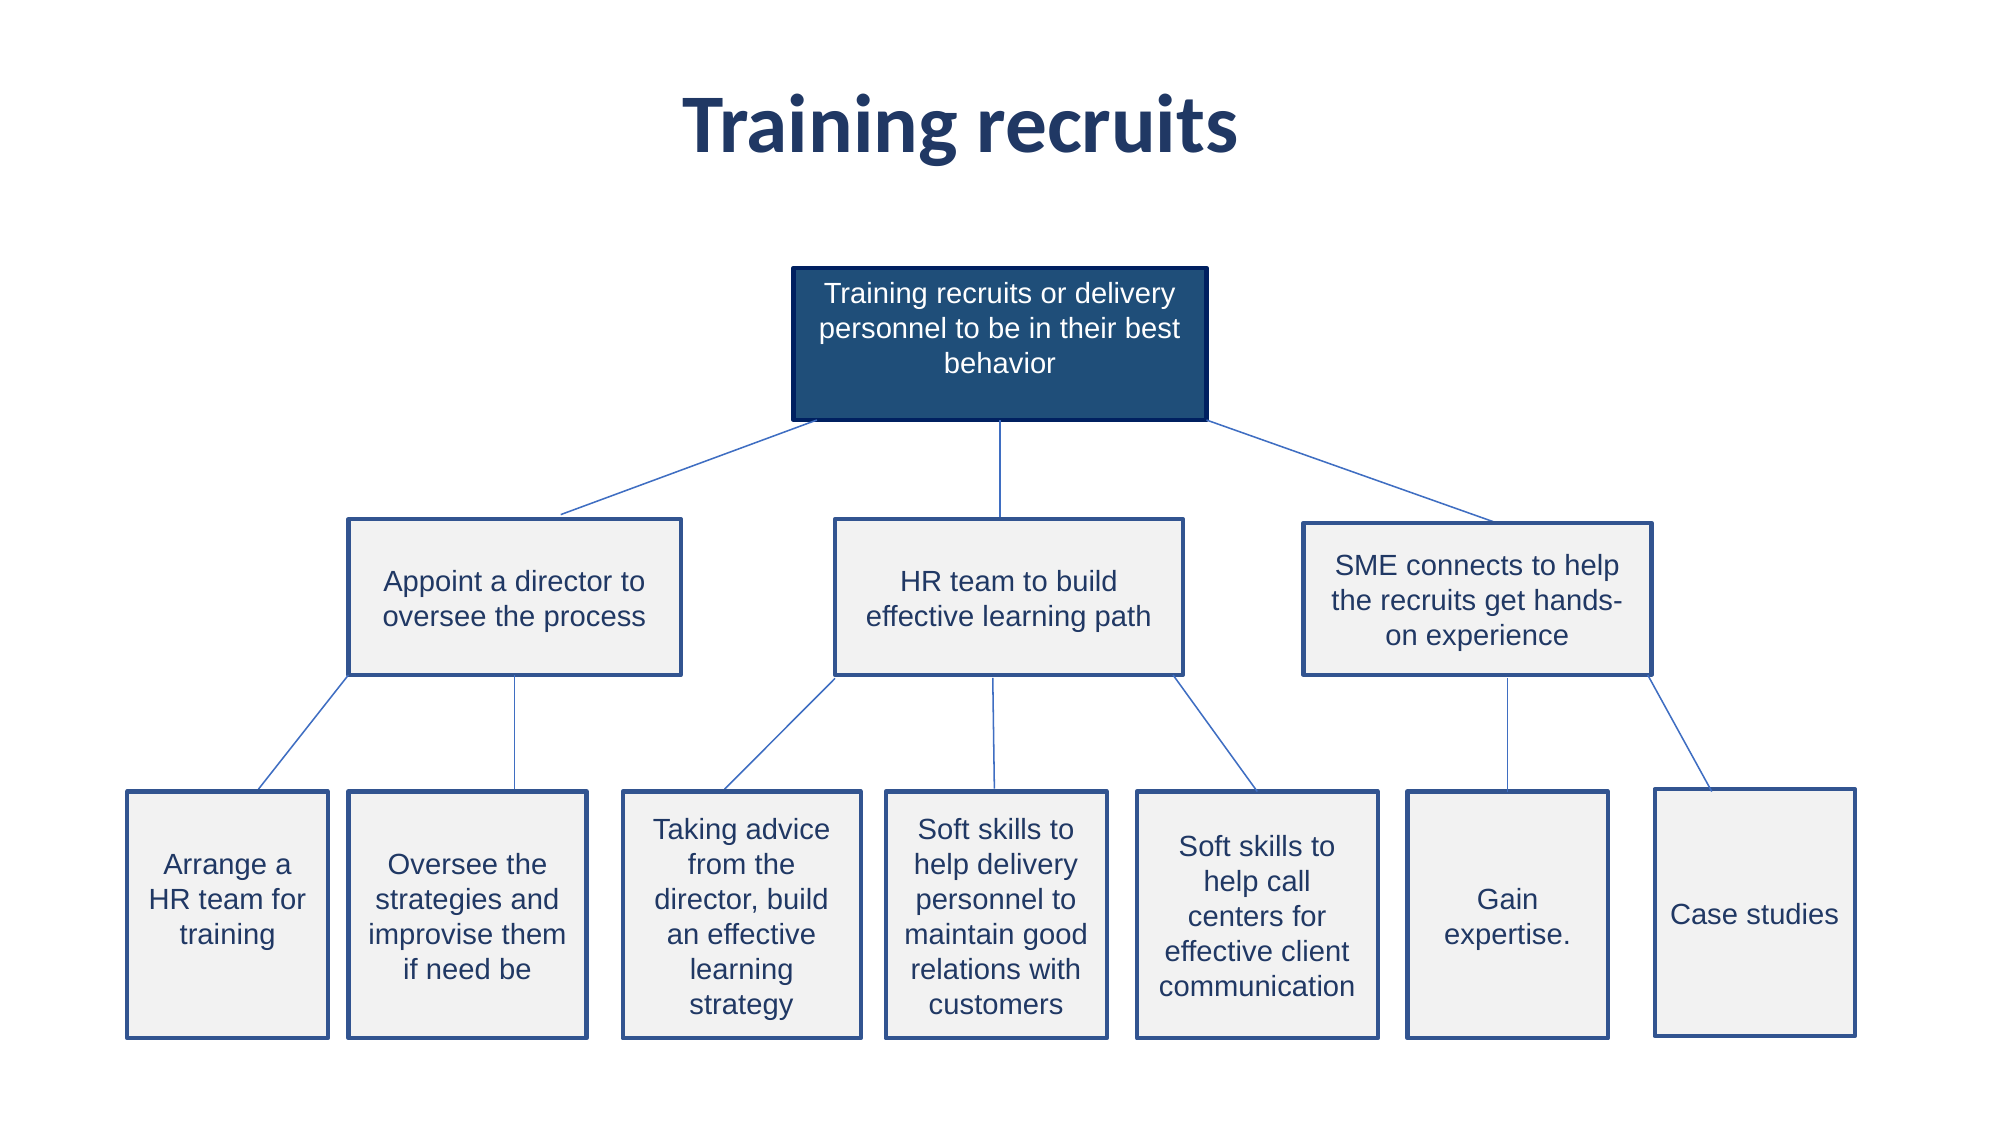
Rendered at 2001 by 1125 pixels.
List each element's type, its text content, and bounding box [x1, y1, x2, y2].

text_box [724, 678, 836, 790]
text_box SME connects to help the recruits get hands-on experience [1301, 521, 1654, 677]
text_box Oversee the strategies and improvise them if need be [346, 789, 589, 1040]
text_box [1647, 674, 1712, 792]
text_box HR team to build effective learning path [833, 517, 1185, 677]
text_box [560, 419, 818, 515]
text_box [1172, 674, 1258, 792]
title Training recruits [95, 49, 1826, 202]
text_box Soft skills to help delivery personnel to maintain good relations with customers [884, 789, 1109, 1040]
text_box Case studies [1653, 787, 1857, 1038]
text_box Appoint a director to oversee the process [346, 517, 683, 677]
text_box Training recruits or delivery personnel to be in their best behavior [791, 266, 1209, 422]
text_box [258, 674, 349, 790]
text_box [1206, 419, 1609, 563]
text_box Soft skills to help call centers for effective client communication [1135, 789, 1380, 1040]
text_box Gain expertise. [1405, 789, 1610, 1040]
text_box Arrange a HR team for training [125, 789, 330, 1040]
text_box Taking advice from the director, build an effective learning strategy [621, 789, 863, 1040]
